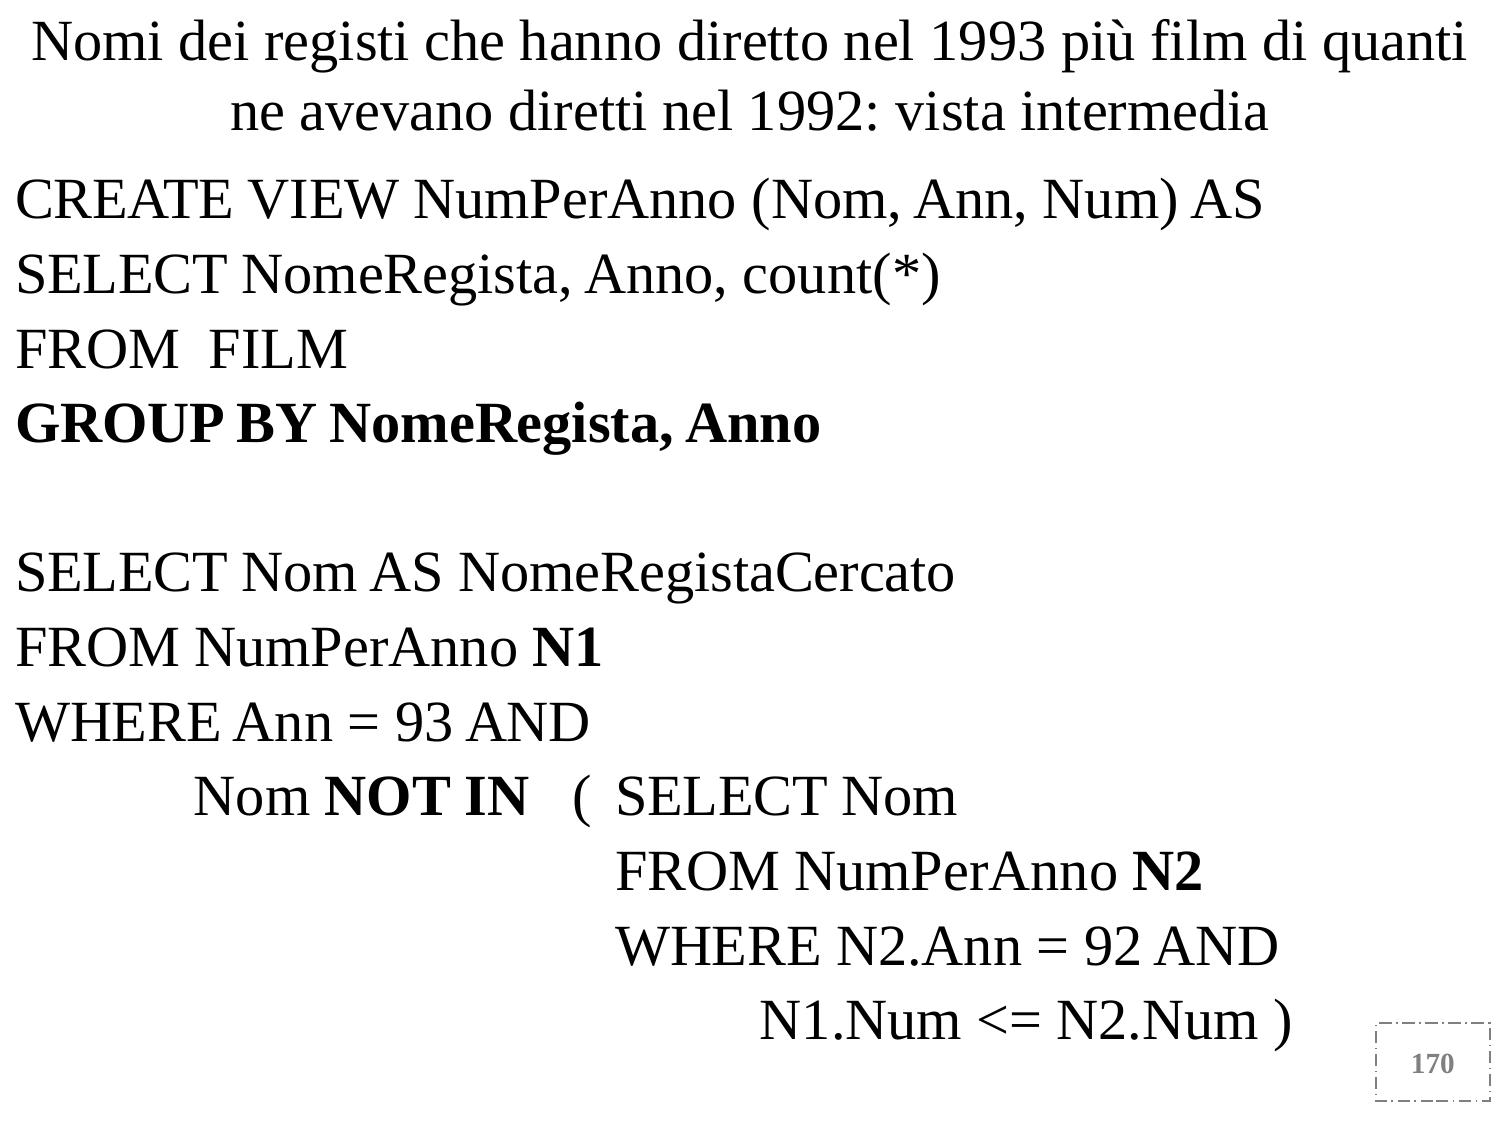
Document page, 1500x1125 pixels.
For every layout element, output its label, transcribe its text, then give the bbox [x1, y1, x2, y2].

title Nomi dei registi che hanno diretto nel 1993 più film di quanti ne avevano diretti nel 1992: vista intermedia [0, 7, 1500, 138]
list CREATE VIEW NumPerAnno (Nom, Ann, Num) AS SELECT NomeRegista, Anno, count(*) FROM FILM GROUP BY NomeRegista, Anno SELECT Nom AS NomeRegistaCercato FROM NumPerAnno N1 WHERE Ann = 93 AND Nom NOT IN ( SELECT Nom FROM NumPerAnno N2 WHERE N2.Ann = 92 AND N1.Num <= N2.Num ) [0, 160, 1500, 1125]
